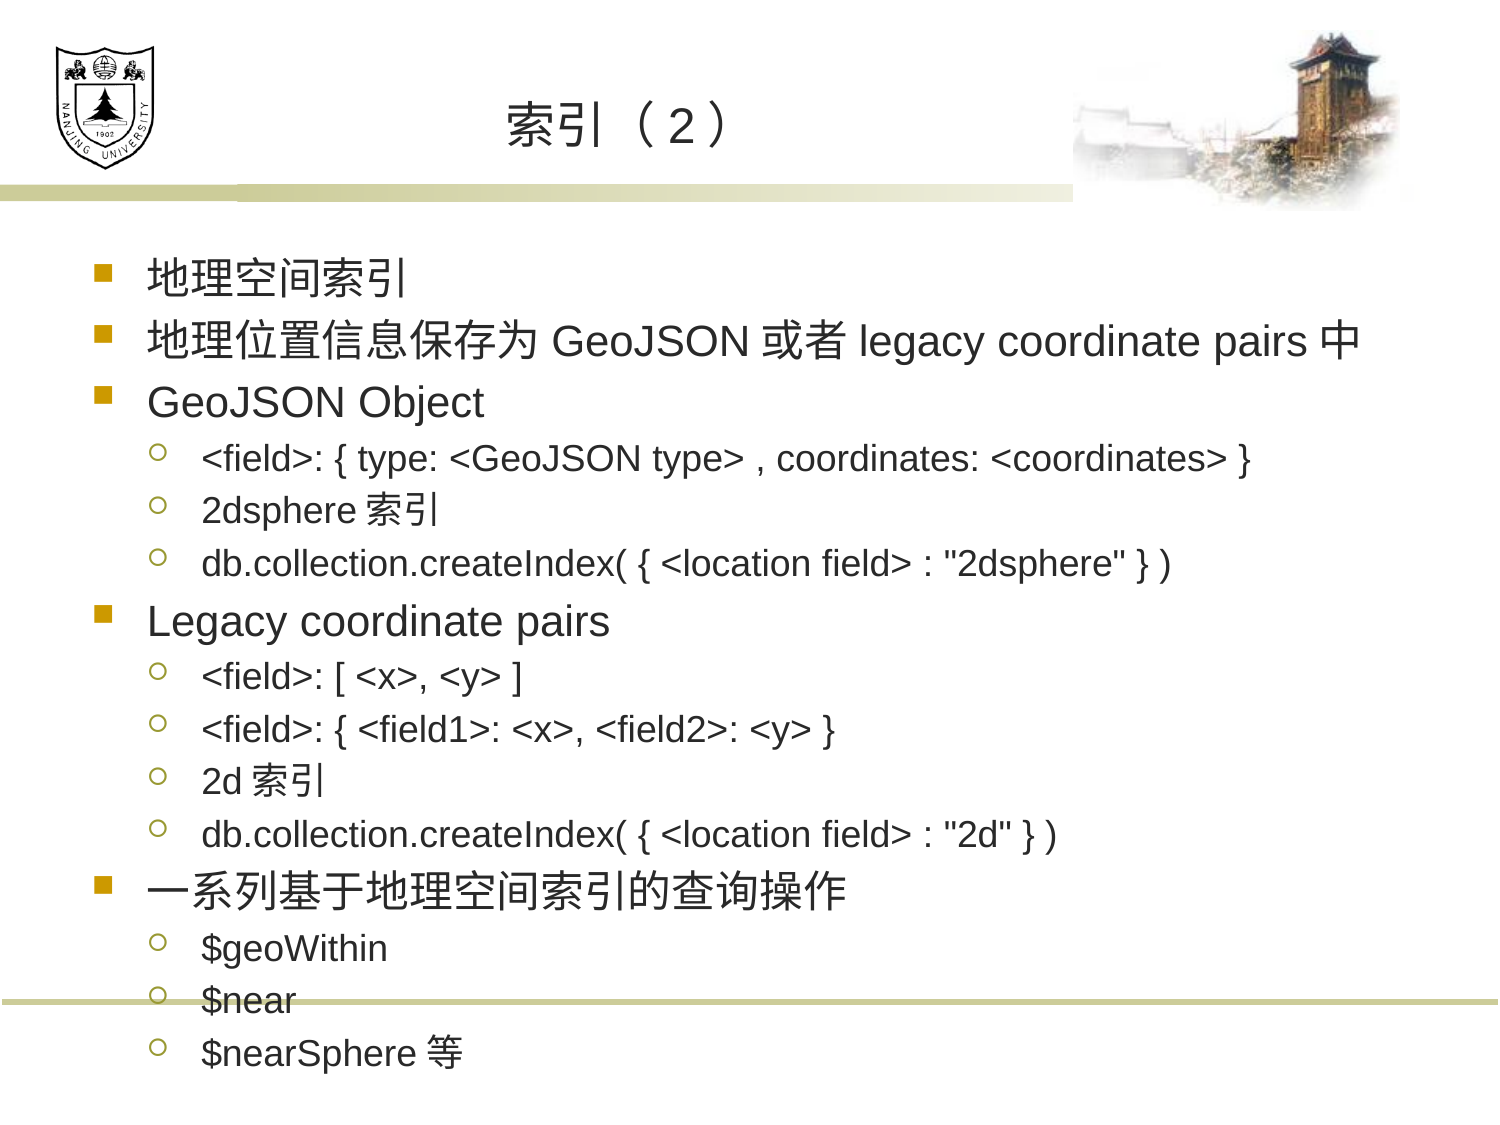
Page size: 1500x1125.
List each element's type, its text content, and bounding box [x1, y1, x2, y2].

picture [50, 42, 160, 173]
title 索引（2） [171, 66, 1093, 161]
picture [1073, 30, 1400, 211]
picture [2, 999, 1498, 1005]
list 地理空间索引 地理位置信息保存为GeoJSON或者legacy coordinate pairs中 GeoJSON Object <field>: { type: <GeoJSON type> , coordinates: <coordinates> } 2dsphere索引 db.collection.createIndex( { <location field> : "2dsphere" } ) Legacy coordinate pairs <field>: [ <x>, <y> ] <field>: { <field1>: <x>, <field2>: <y> } 2d索引 db.collection.createIndex( { <location field> : "2d" } ) 一系列基于地理空间索引的查询操作 $geoWithin $near $nearSphere等 [76, 243, 1413, 965]
